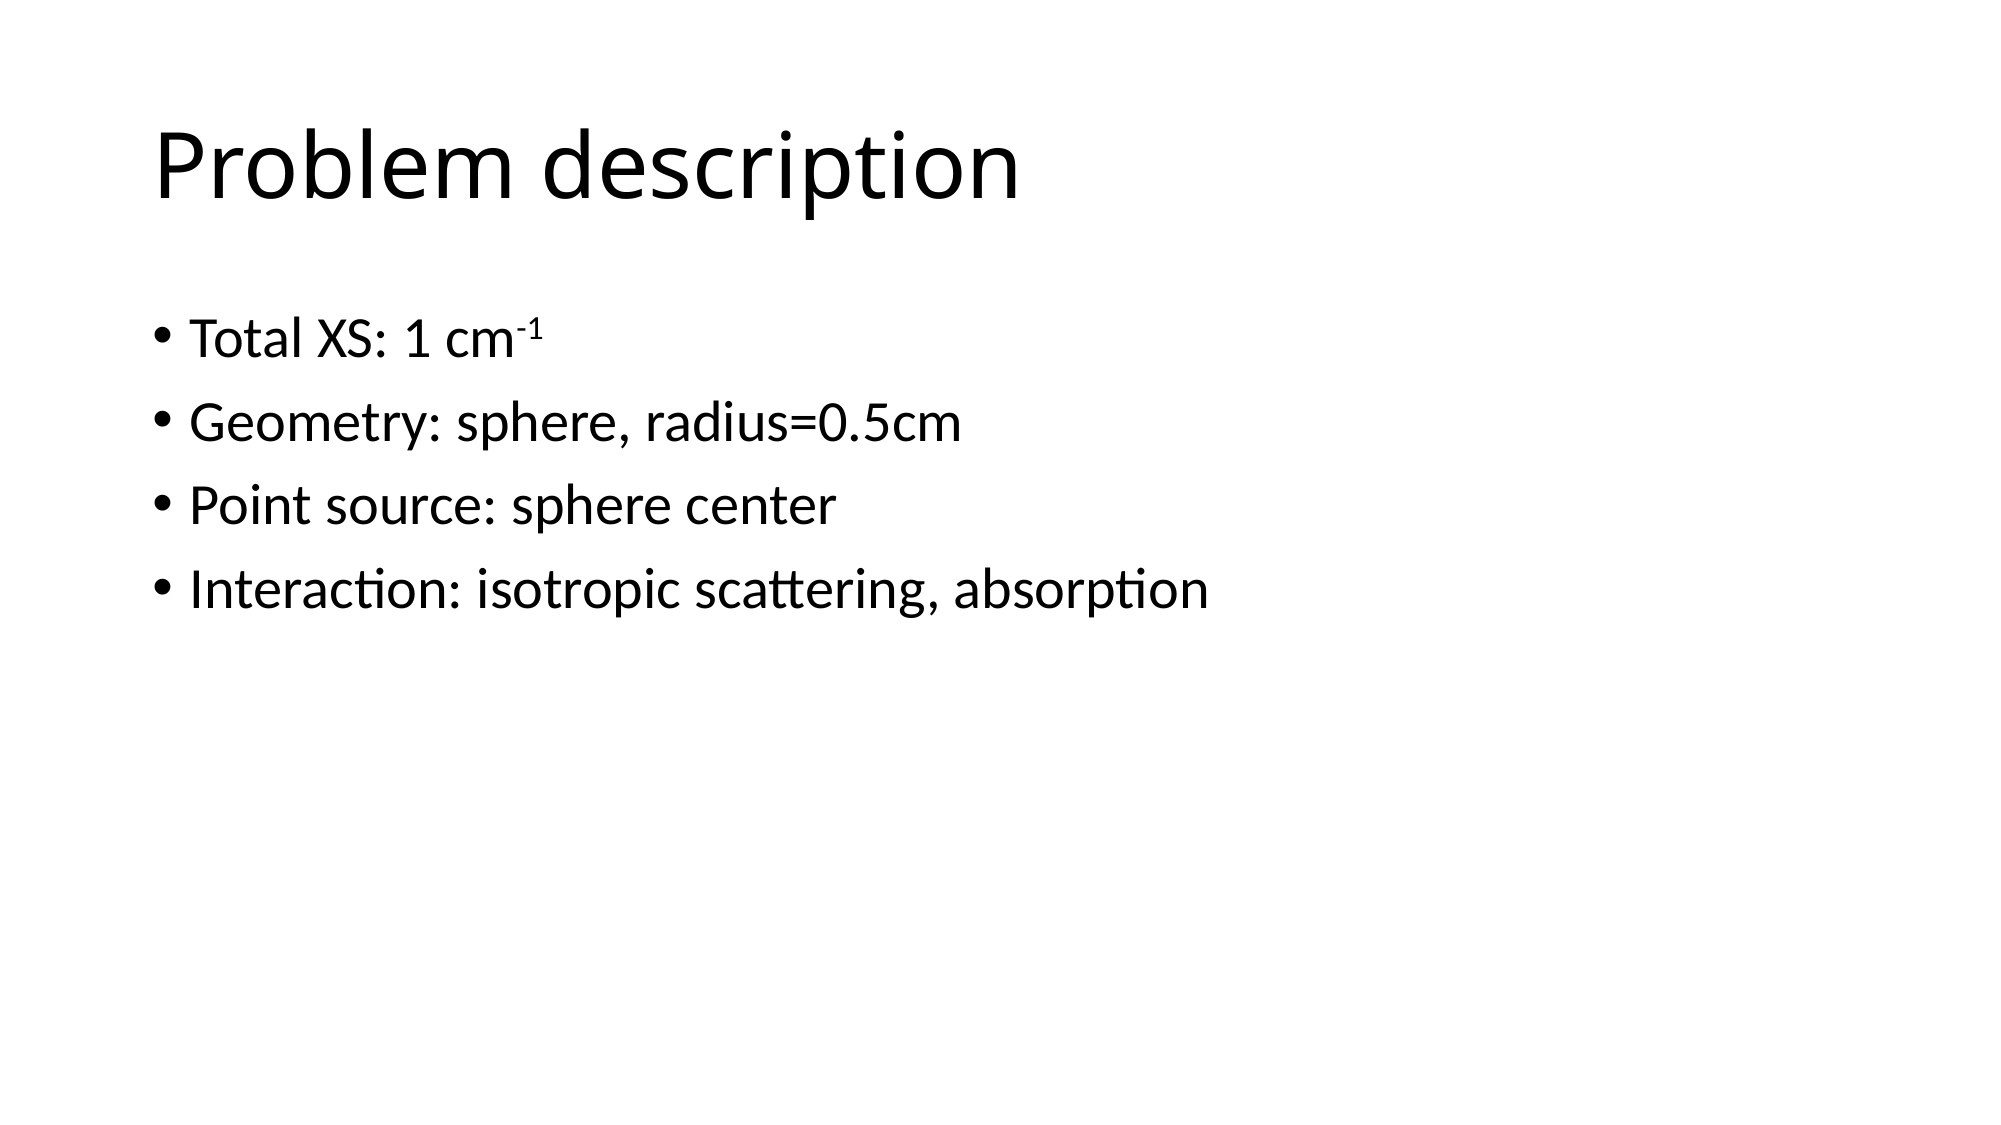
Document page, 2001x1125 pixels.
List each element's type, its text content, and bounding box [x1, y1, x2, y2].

title Problem description [137, 59, 1863, 278]
list Total XS: 1 cm-1 Geometry: sphere, radius=0.5cm Point source: sphere center Interaction: isotropic scattering, absorption [137, 299, 1863, 1014]
